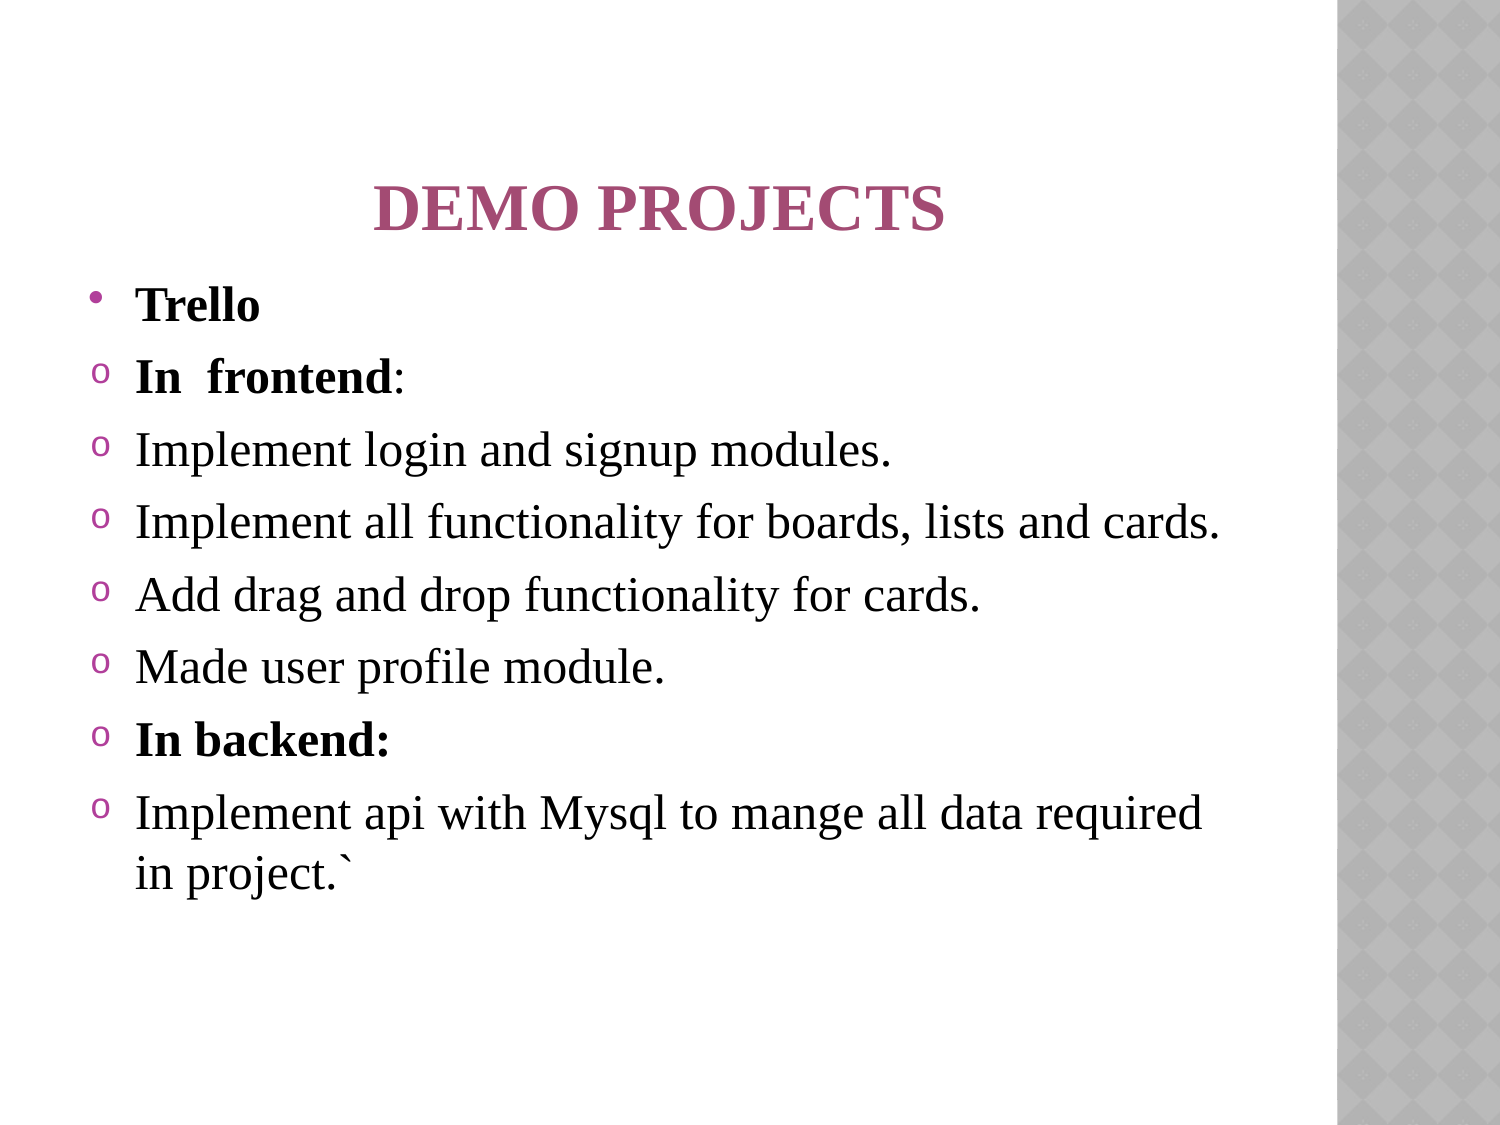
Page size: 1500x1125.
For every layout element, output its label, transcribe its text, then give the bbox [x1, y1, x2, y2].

title demo projects [75, 56, 1263, 244]
list Trello In frontend: Implement login and signup modules. Implement all functionality for boards, lists and cards. Add drag and drop functionality for cards. Made user profile module. In backend: Implement api with Mysql to mange all data required in project.` [75, 264, 1263, 1059]
